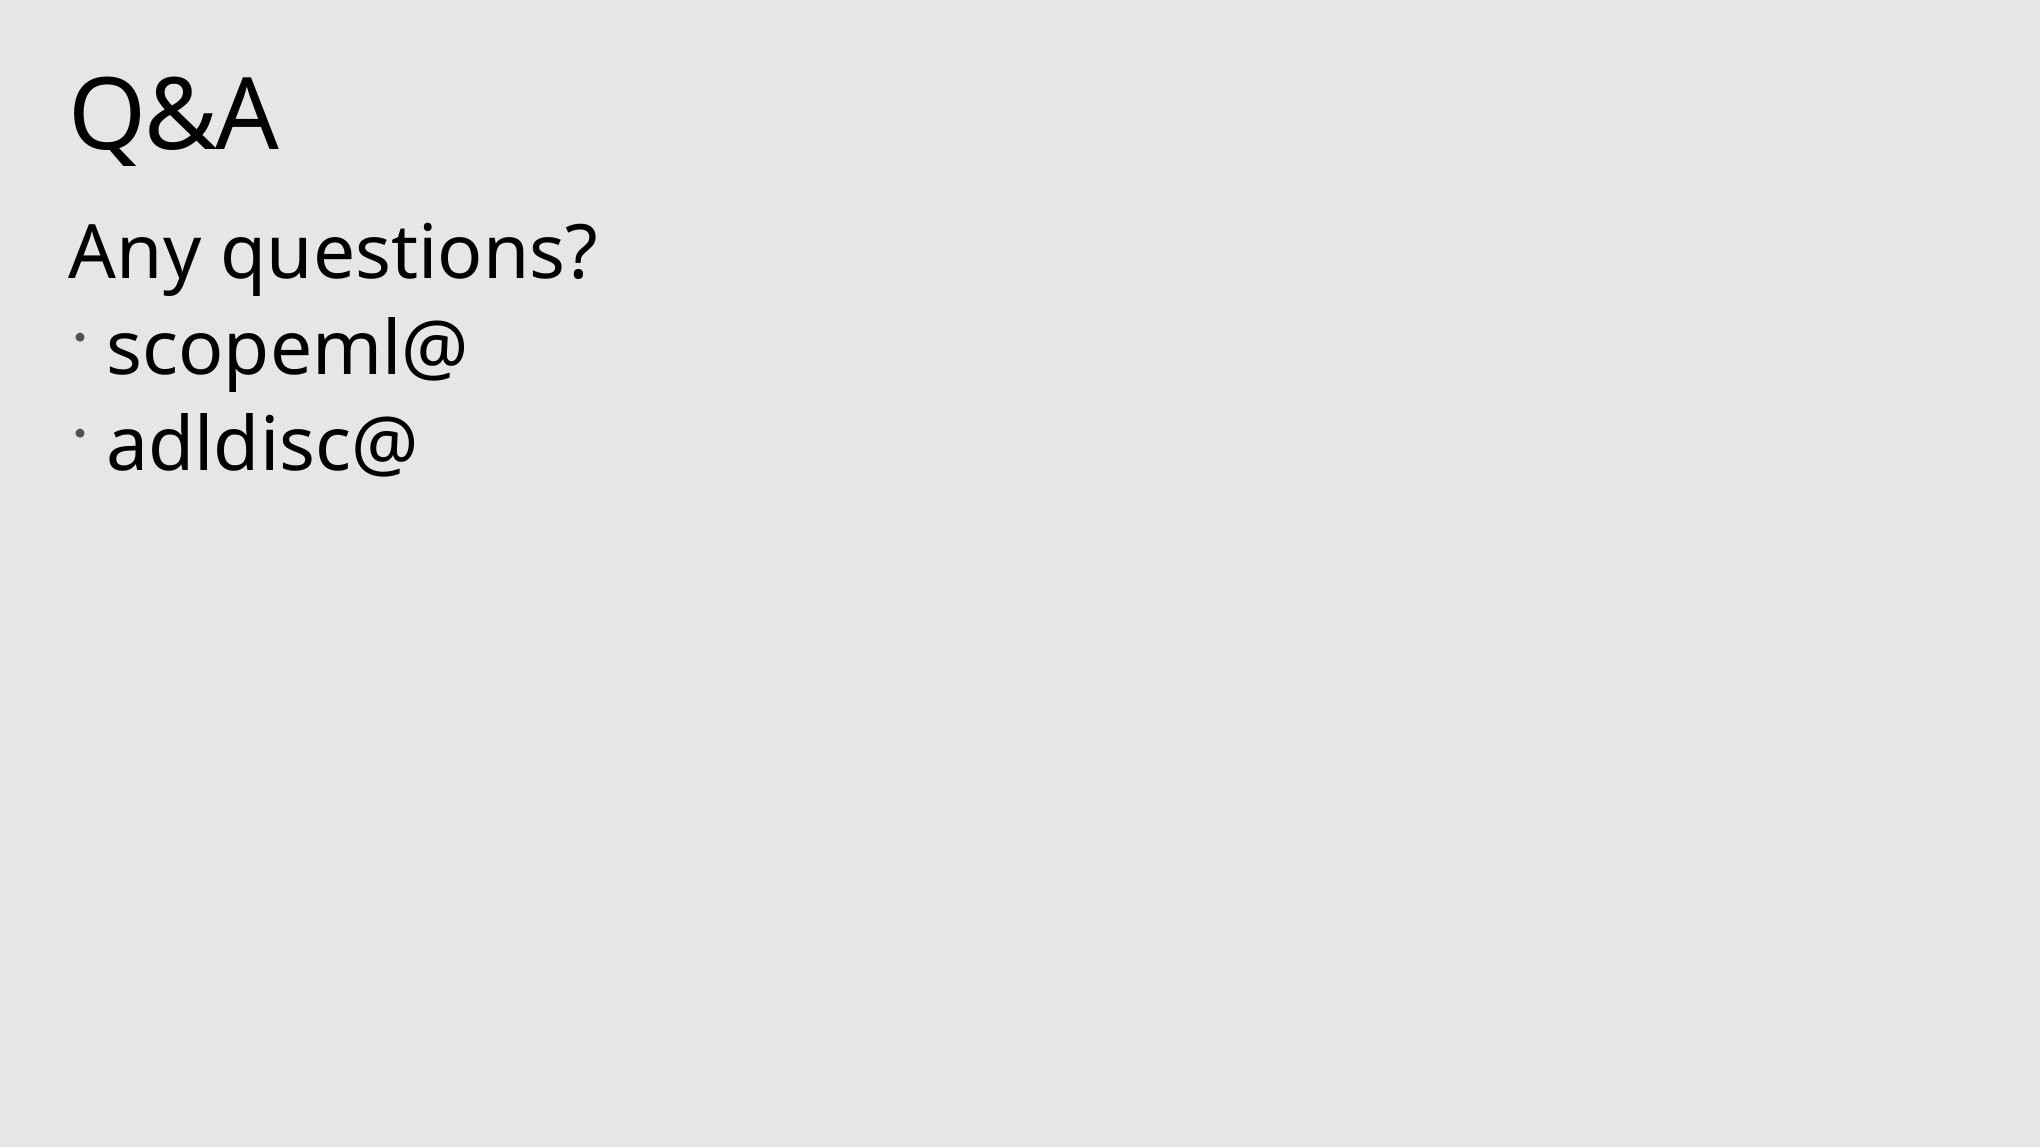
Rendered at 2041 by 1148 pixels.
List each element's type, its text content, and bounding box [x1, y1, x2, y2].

list Any questions? scopeml@ adldisc@ [45, 198, 1996, 511]
title Q&A [45, 48, 1996, 198]
